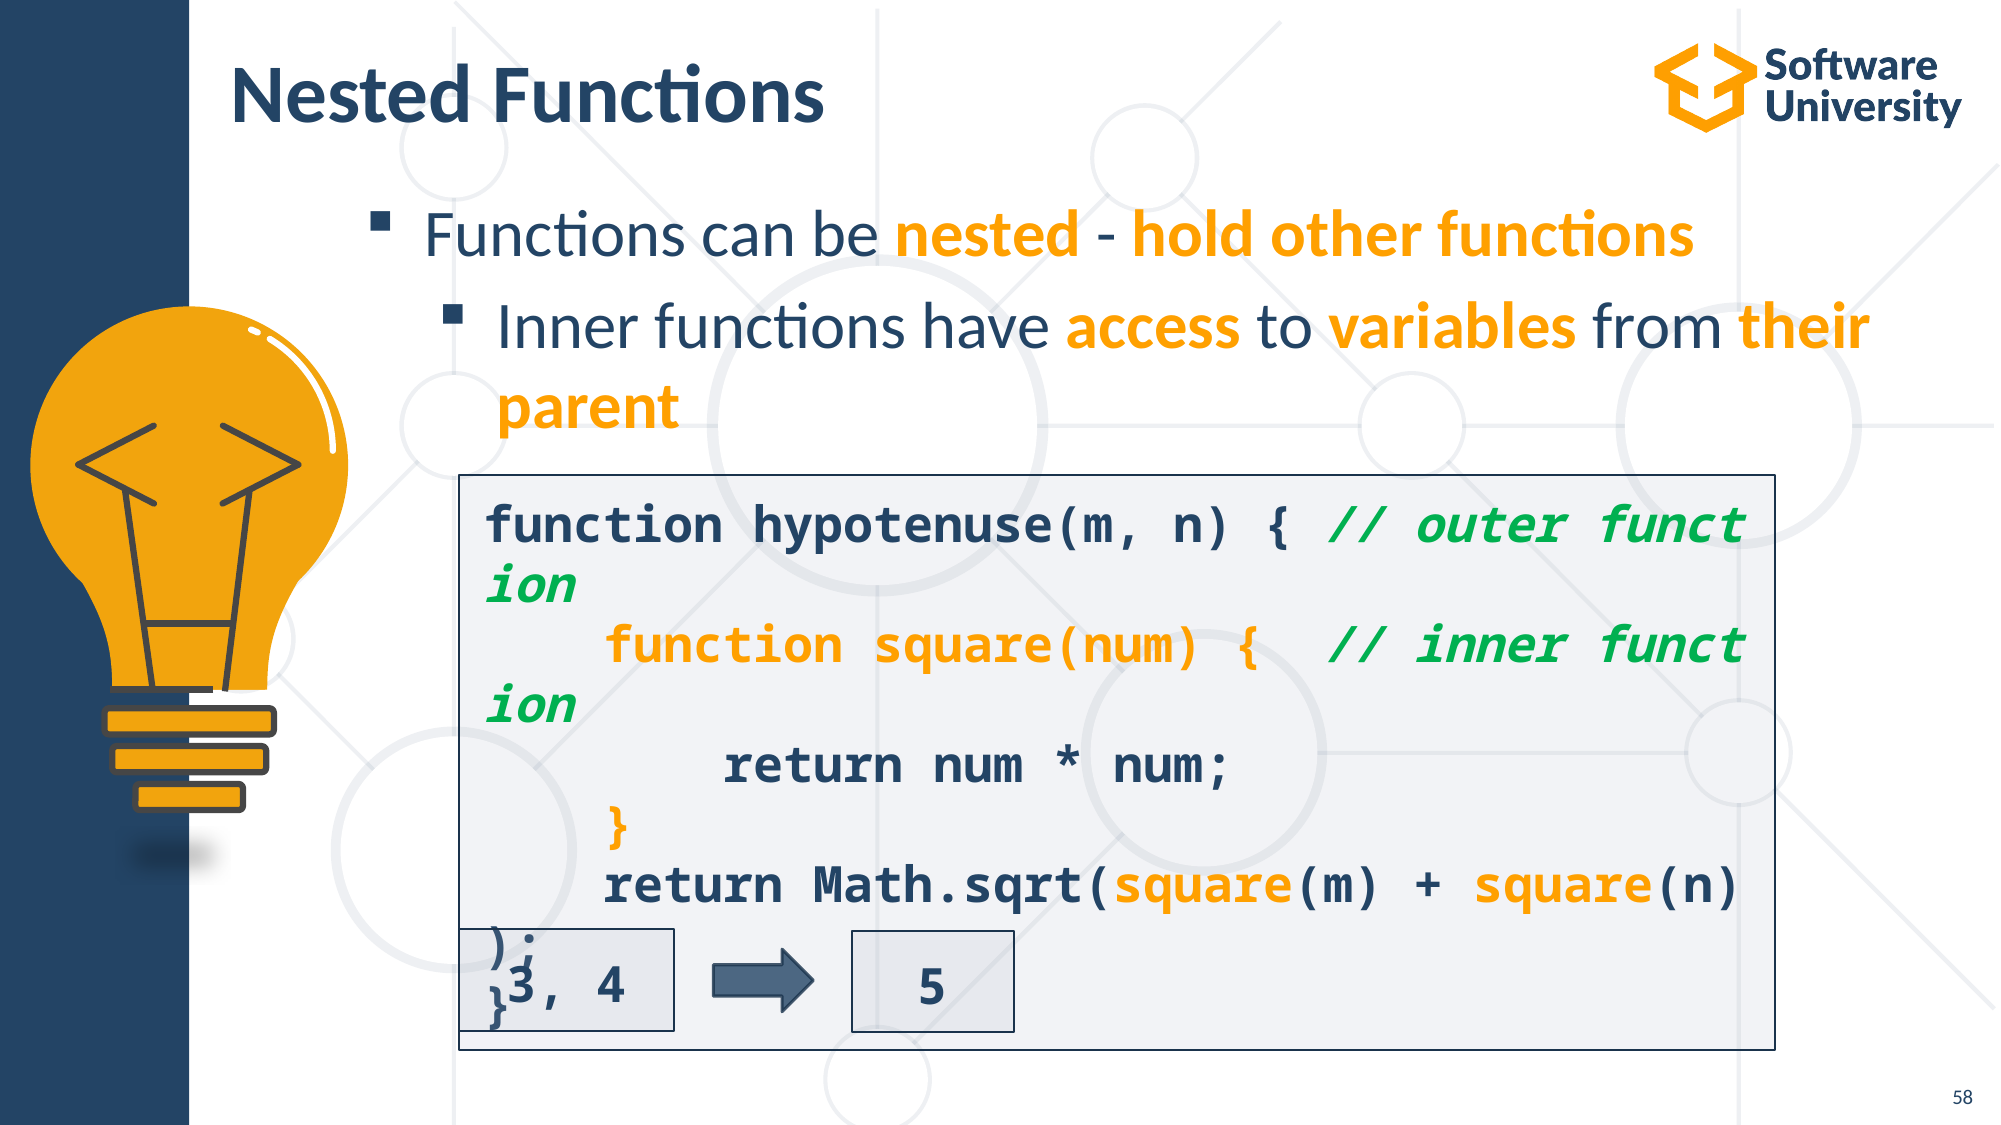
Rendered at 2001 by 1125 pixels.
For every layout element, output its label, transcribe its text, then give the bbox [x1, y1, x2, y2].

list Functions can be nested - hold other functions Inner functions have access to variables from their parent [347, 183, 1968, 1094]
text_box 3, 4 [459, 929, 674, 1031]
text_box [711, 947, 816, 1014]
title Nested Functions [212, 16, 1628, 162]
text_box 5 [851, 930, 1015, 1032]
picture [1641, 31, 1973, 145]
text_box function hypotenuse(m, n) { // outer function function square(num) { // inner function return num * num; } return Math.sqrt(square(m) + square(n)); } [459, 474, 1775, 1051]
slide_number 58 [1927, 1067, 1989, 1117]
